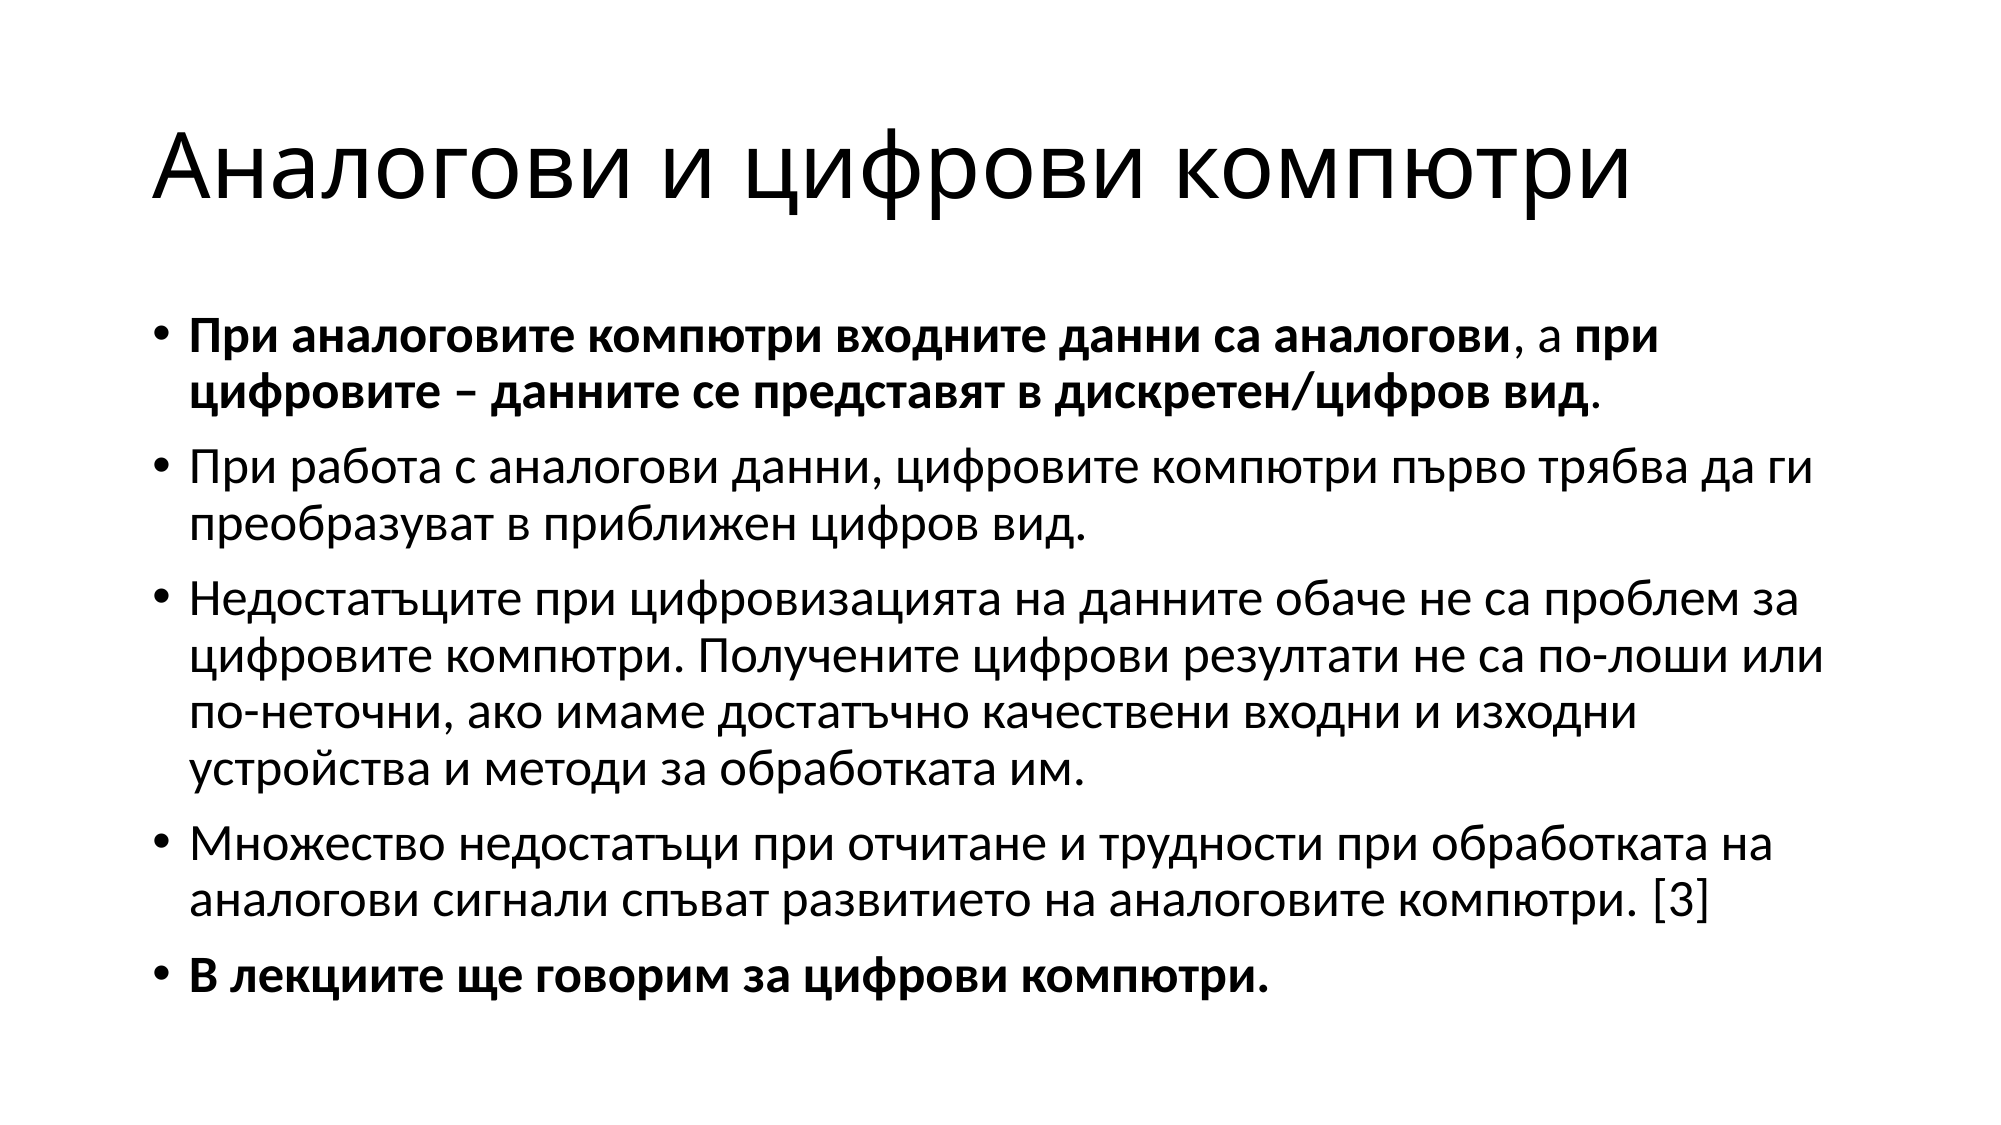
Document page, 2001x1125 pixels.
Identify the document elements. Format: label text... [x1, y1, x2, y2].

title Аналогови и цифрови компютри [137, 59, 1863, 278]
list При аналоговите компютри входните данни са аналогови, а при цифровите – данните се представят в дискретен/цифров вид. При работа с аналогови данни, цифровите компютри първо трябва да ги преобразуват в приближен цифров вид. Недостатъците при цифровизацията на данните обаче не са проблем за цифровите компютри. Получените цифрови резултати не са по-лоши или по-неточни, ако имаме достатъчно качествени входни и изходни устройства и методи за обработката им. Множество недостатъци при отчитане и трудности при обработката на аналогови сигнали спъват развитието на аналоговите компютри. [3] В лекциите ще говорим за цифрови компютри. [137, 299, 1863, 1014]
